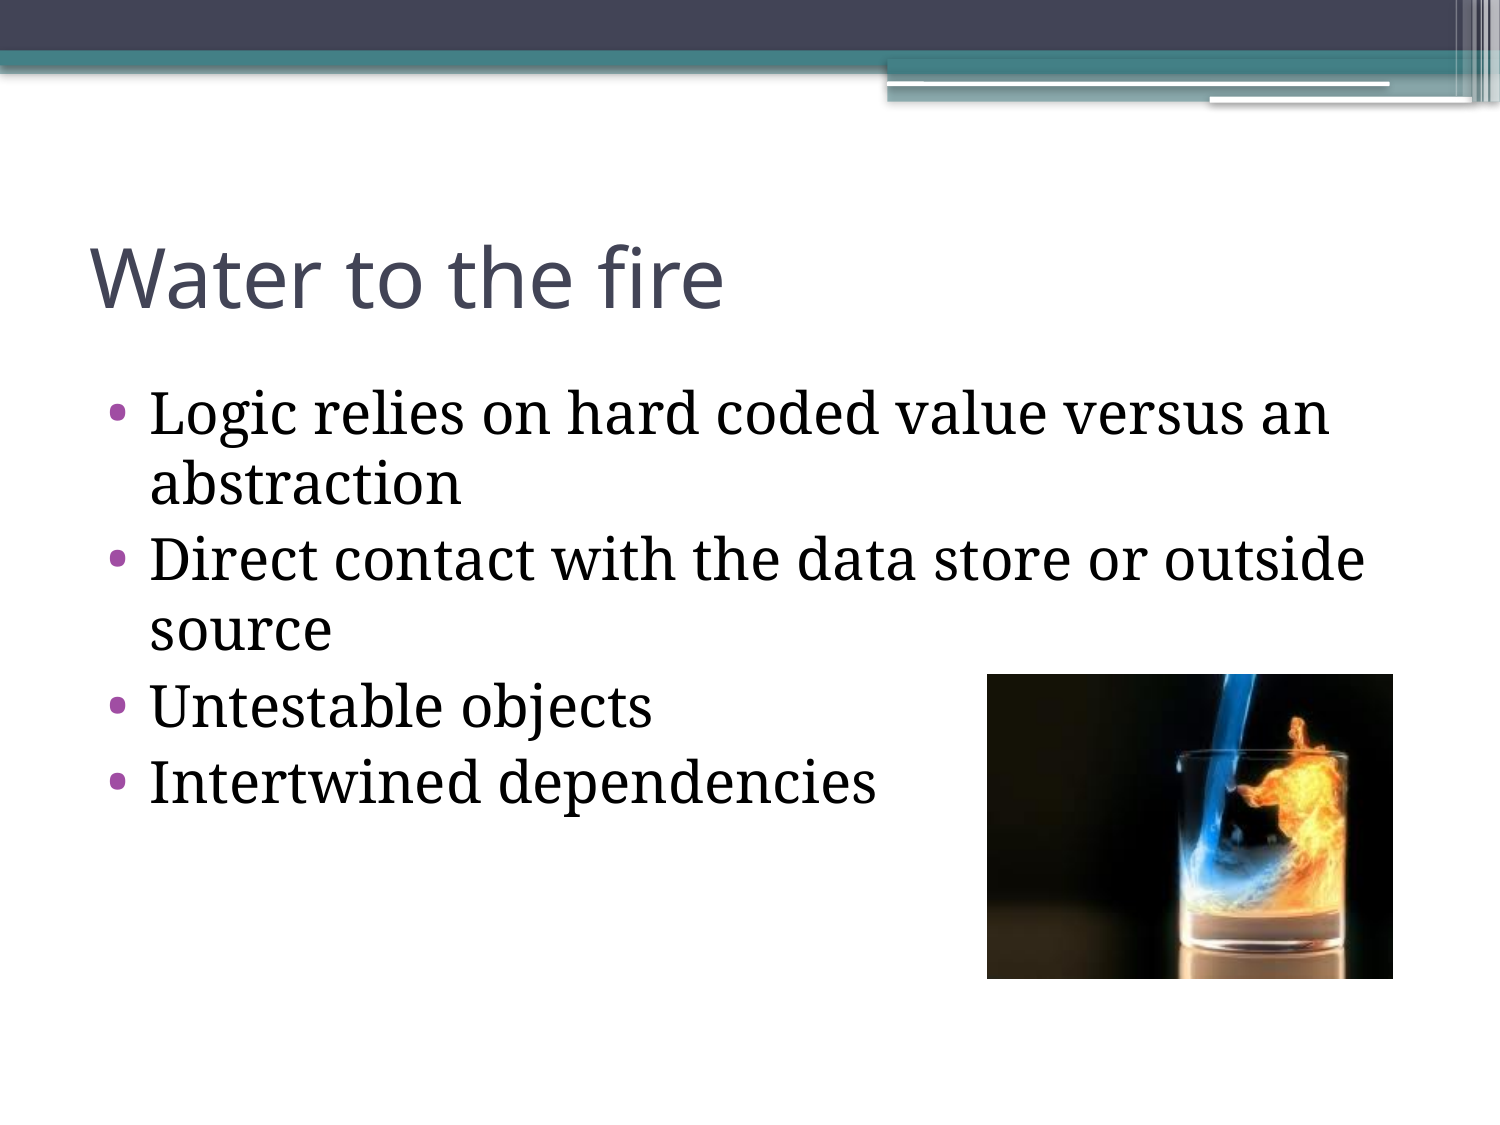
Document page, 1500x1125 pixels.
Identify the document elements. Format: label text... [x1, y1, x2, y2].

picture [987, 674, 1393, 979]
list Logic relies on hard coded value versus an abstraction Direct contact with the data store or outside source Untestable objects Intertwined dependencies [75, 368, 1425, 1079]
title Water to the fire [75, 187, 1425, 363]
